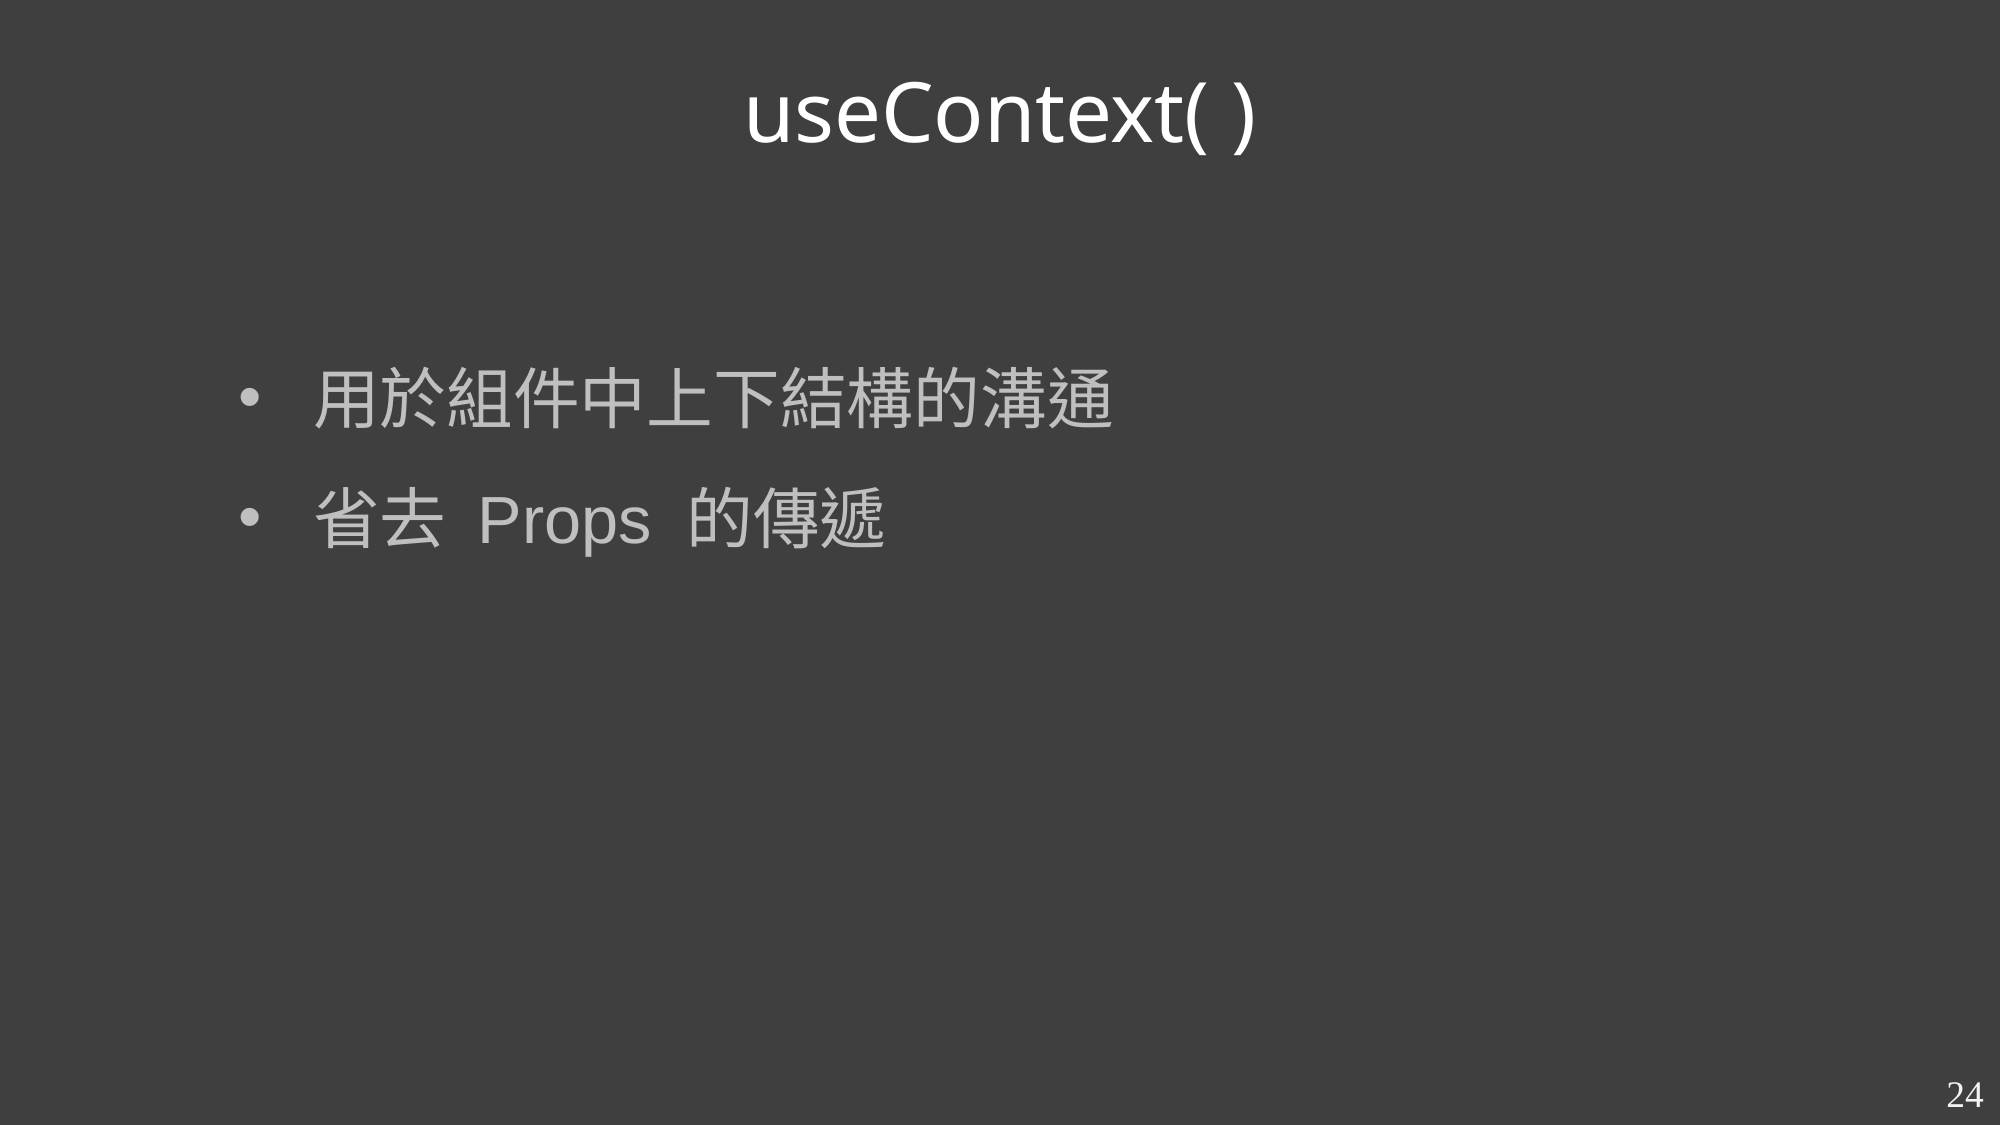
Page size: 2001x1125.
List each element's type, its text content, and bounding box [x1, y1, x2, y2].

text_box 用於組件中上下結構的溝通 省去 Props 的傳遞 [223, 309, 1633, 564]
slide_number 24 [1747, 1062, 1999, 1123]
list useContext( ) [0, 70, 2000, 162]
